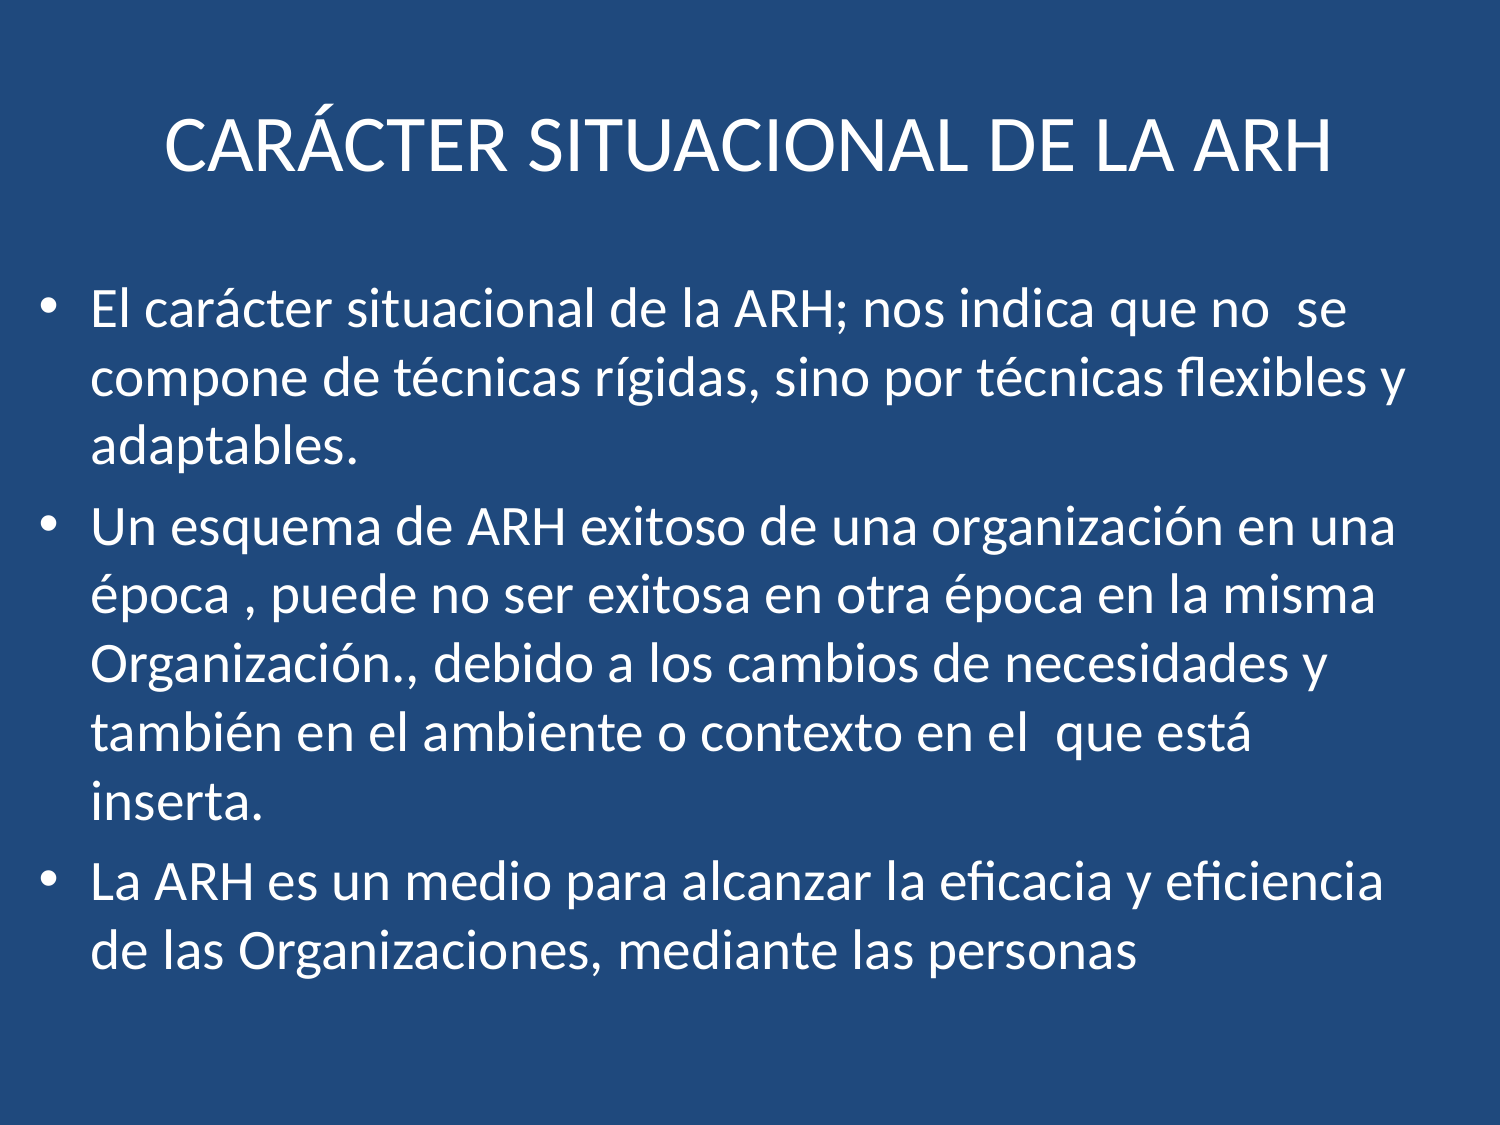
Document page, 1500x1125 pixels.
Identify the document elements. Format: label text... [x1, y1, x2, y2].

list El carácter situacional de la ARH; nos indica que no se compone de técnicas rígidas, sino por técnicas flexibles y adaptables. Un esquema de ARH exitoso de una organización en una época , puede no ser exitosa en otra época en la misma Organización., debido a los cambios de necesidades y también en el ambiente o contexto en el que está inserta. La ARH es un medio para alcanzar la eficacia y eficiencia de las Organizaciones, mediante las personas [23, 262, 1425, 1005]
title CARÁCTER SITUACIONAL DE LA ARH [75, 45, 1425, 233]
